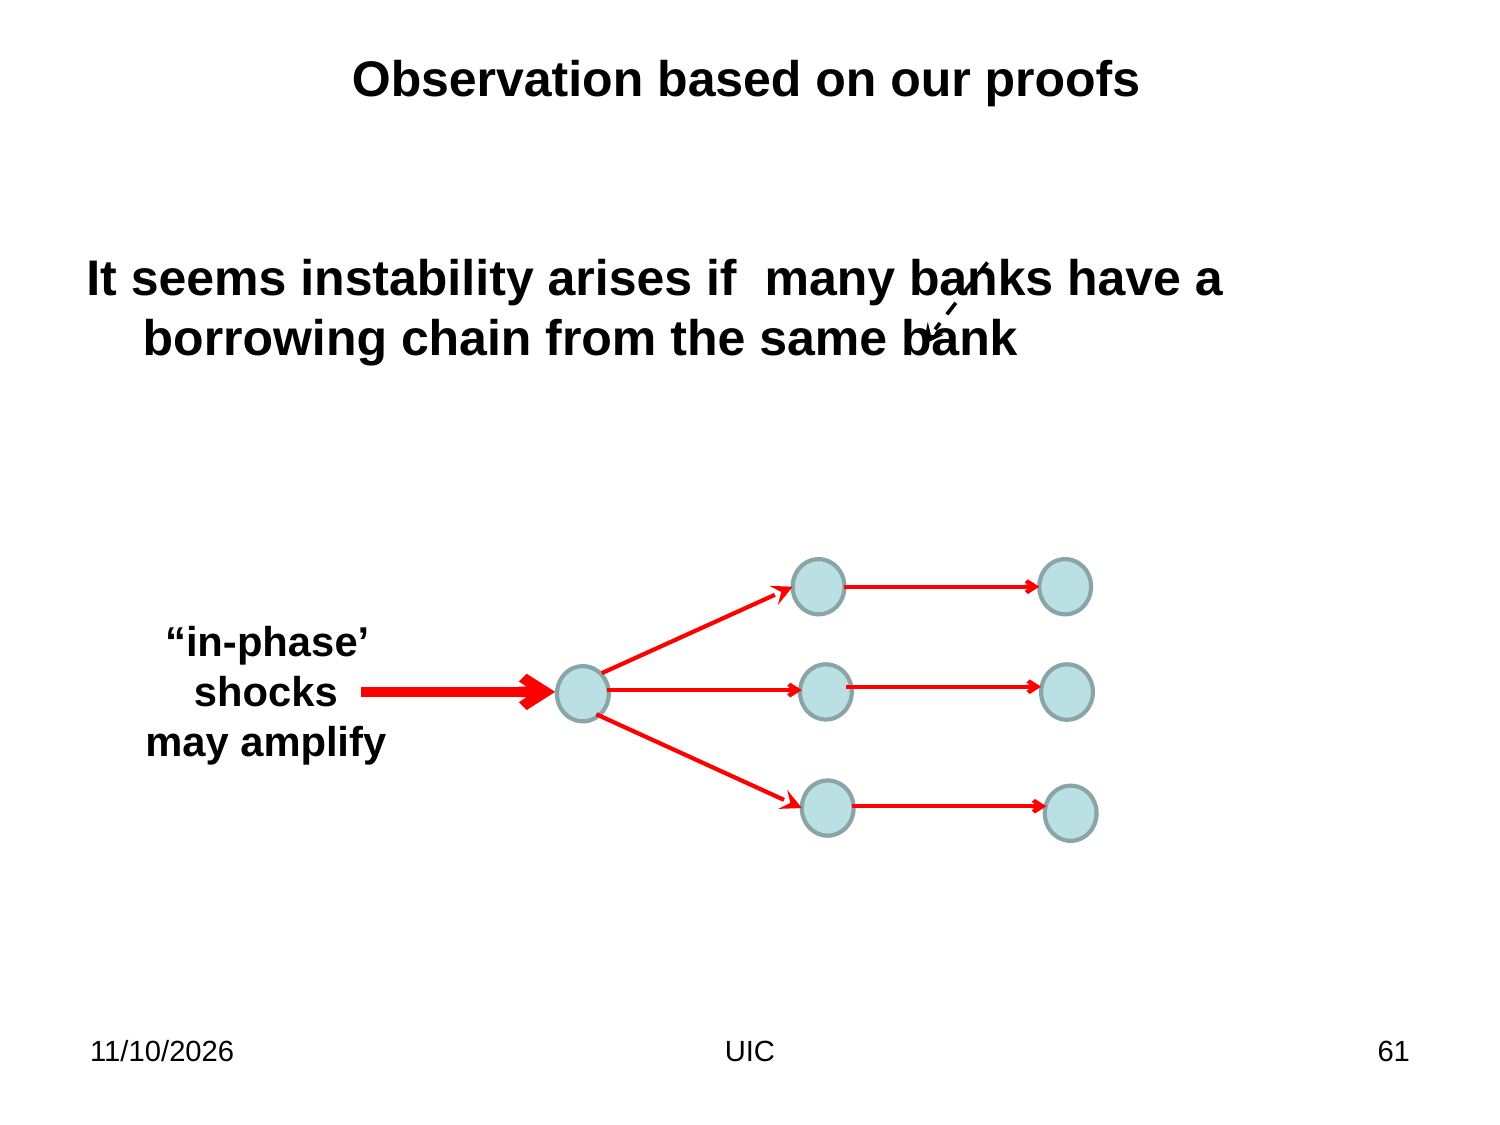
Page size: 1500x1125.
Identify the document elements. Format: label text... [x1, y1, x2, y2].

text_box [922, 262, 988, 345]
text_box [1039, 662, 1096, 722]
text_box “in-phase’ shocks may amplify [119, 607, 413, 773]
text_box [601, 586, 793, 674]
text_box [1042, 783, 1099, 843]
slide_number 61 [1074, 1024, 1426, 1103]
text_box [798, 662, 854, 722]
text_box [790, 557, 847, 617]
text_box [555, 664, 611, 724]
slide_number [74, 1024, 426, 1103]
list Observation based on our proofs It seems instability arises if many banks have a borrowing chain from the same bank [71, 39, 1422, 585]
text_box [801, 778, 856, 838]
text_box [596, 714, 802, 809]
text_box [1037, 557, 1094, 617]
footer UIC [512, 1024, 988, 1103]
